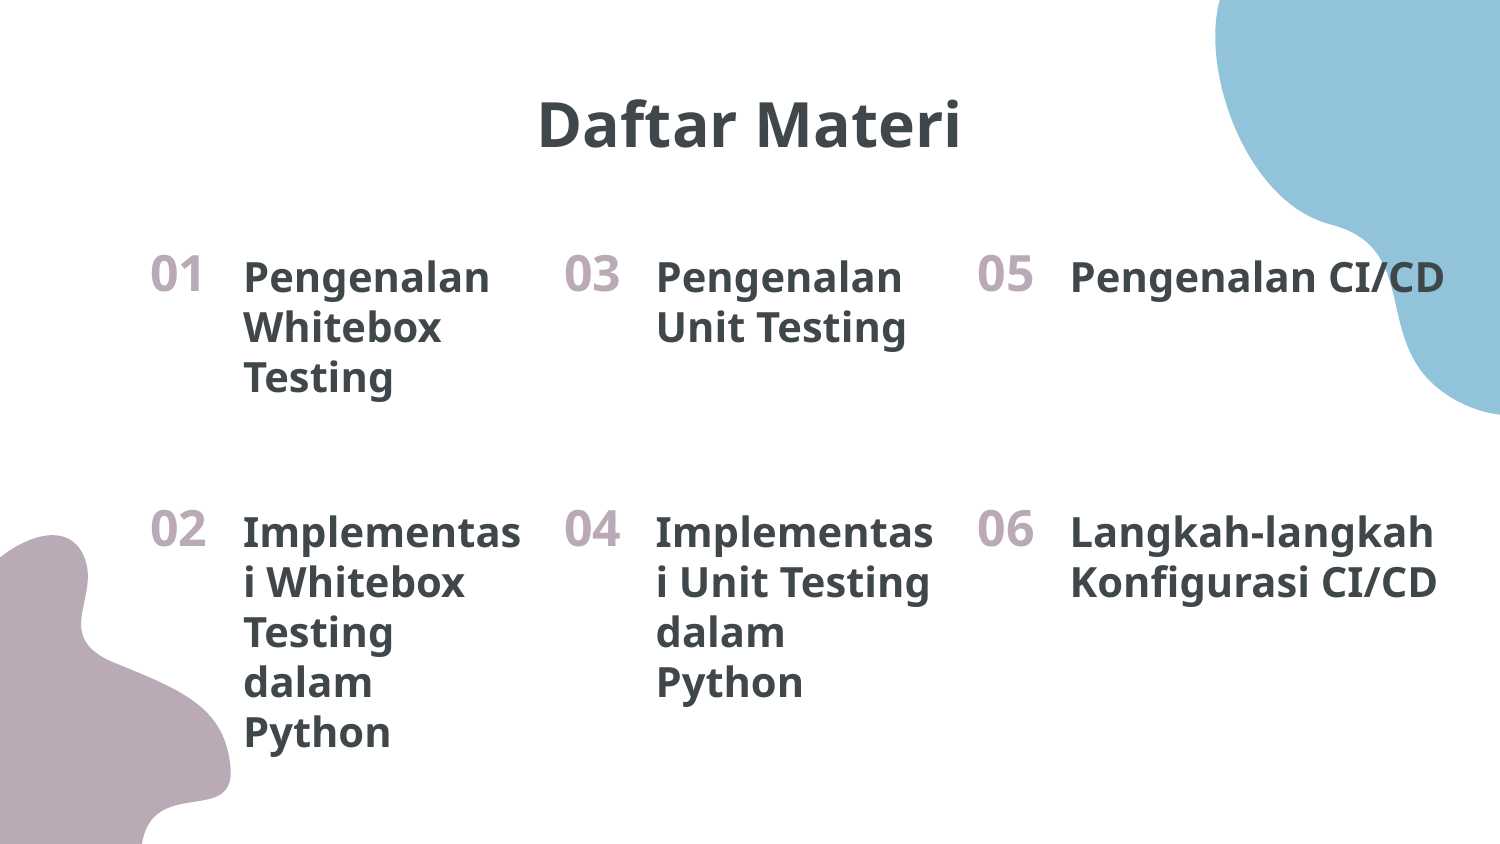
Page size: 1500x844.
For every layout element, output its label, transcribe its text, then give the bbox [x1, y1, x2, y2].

subtitle Implementasi Whitebox Testing dalam Python [228, 490, 544, 566]
title 01 [129, 235, 228, 303]
title 06 [957, 490, 1056, 559]
subtitle Implementasi Unit Testing dalam Python [640, 490, 957, 566]
title Daftar Materi [116, 85, 1383, 175]
title 03 [543, 235, 642, 303]
title 05 [957, 235, 1056, 303]
title 02 [129, 490, 228, 559]
subtitle Pengenalan Whitebox Testing [228, 235, 544, 310]
subtitle Pengenalan CI/CD [1054, 235, 1485, 385]
subtitle Langkah-langkah Konfigurasi CI/CD [1054, 490, 1485, 641]
title 04 [543, 490, 642, 559]
subtitle Pengenalan Unit Testing [640, 235, 957, 310]
